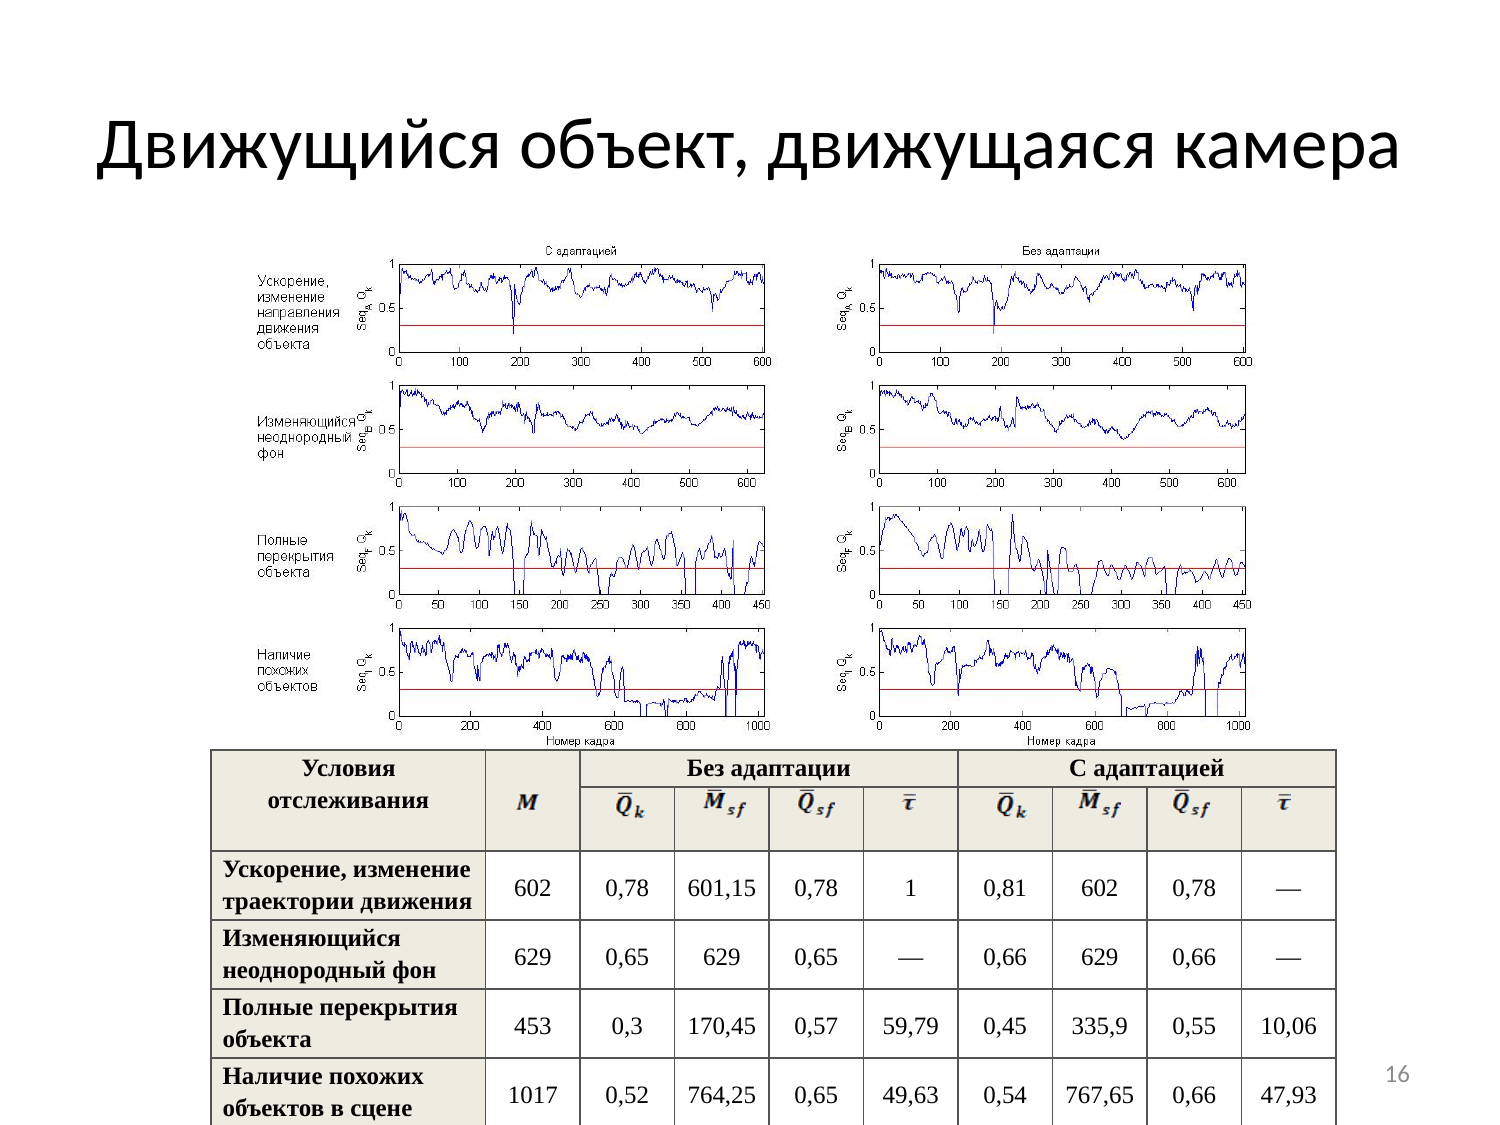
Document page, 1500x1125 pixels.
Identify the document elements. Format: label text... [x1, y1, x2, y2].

table_cell Полные перекрытия объекта [212, 990, 485, 1057]
table_cell 0,45 [959, 990, 1052, 1057]
table_cell [1148, 788, 1241, 850]
table_cell 764,25 [675, 1059, 768, 1125]
slide_number 16 [1337, 1042, 1425, 1103]
table_cell — [1242, 921, 1335, 988]
picture [1172, 784, 1211, 823]
table_header [486, 784, 579, 850]
table_cell — [1242, 852, 1335, 919]
table_cell Ускорение, изменение траектории движения [212, 852, 485, 919]
table_cell Наличие похожих объектов в сцене [212, 1059, 485, 1125]
picture [996, 787, 1027, 823]
table_cell [959, 788, 1052, 850]
table_cell 0,78 [770, 852, 863, 919]
table_cell 0,3 [581, 990, 674, 1057]
picture [703, 784, 746, 823]
table_cell 0,65 [770, 1059, 863, 1125]
table_cell 0,52 [581, 1059, 674, 1125]
table_cell 0,81 [959, 852, 1052, 919]
table_cell 0,65 [581, 921, 674, 988]
table_cell [770, 788, 863, 850]
table_cell 767,65 [1053, 1059, 1146, 1125]
table_cell 601,15 [675, 852, 768, 919]
table_cell 0,66 [1148, 921, 1241, 988]
table_cell 629 [675, 921, 768, 988]
picture [515, 787, 540, 823]
picture [902, 787, 916, 823]
picture [614, 787, 646, 823]
table_cell 0,66 [1148, 1059, 1241, 1125]
table_cell 629 [486, 921, 579, 988]
table_cell 1 [864, 852, 957, 919]
table_cell 0,78 [581, 852, 674, 919]
table_cell 453 [486, 990, 579, 1057]
table_cell 0,55 [1148, 990, 1241, 1057]
table_cell 629 [1053, 921, 1146, 988]
table_cell 59,79 [864, 990, 957, 1057]
picture [797, 784, 836, 823]
table_cell 1017 [486, 1059, 579, 1125]
table_cell 49,63 [864, 1059, 957, 1125]
table_cell — [864, 921, 957, 988]
table_cell 0,54 [959, 1059, 1052, 1125]
table_cell 0,78 [1148, 852, 1241, 919]
table_cell 10,06 [1242, 990, 1335, 1057]
table_cell 602 [1053, 852, 1146, 919]
table_cell [581, 788, 674, 850]
table_cell 170,45 [675, 990, 768, 1057]
table_cell [1242, 788, 1335, 850]
table_cell 0,57 [770, 990, 863, 1057]
table_cell 47,93 [1242, 1059, 1335, 1125]
table_cell 602 [486, 852, 579, 919]
title Движущийся объект, движущаяся камера [75, 45, 1425, 233]
table_header Условия отслеживания [212, 751, 485, 850]
picture [1277, 787, 1291, 823]
picture [1078, 784, 1121, 823]
table_cell [864, 788, 957, 850]
table_cell [675, 788, 768, 850]
table_cell [1053, 788, 1146, 850]
picture [257, 222, 1348, 776]
table_cell 335,9 [1053, 990, 1146, 1057]
table_cell Изменяющийся неоднородный фон [212, 921, 485, 988]
table_cell 0,65 [770, 921, 863, 988]
table_cell 0,66 [959, 921, 1052, 988]
